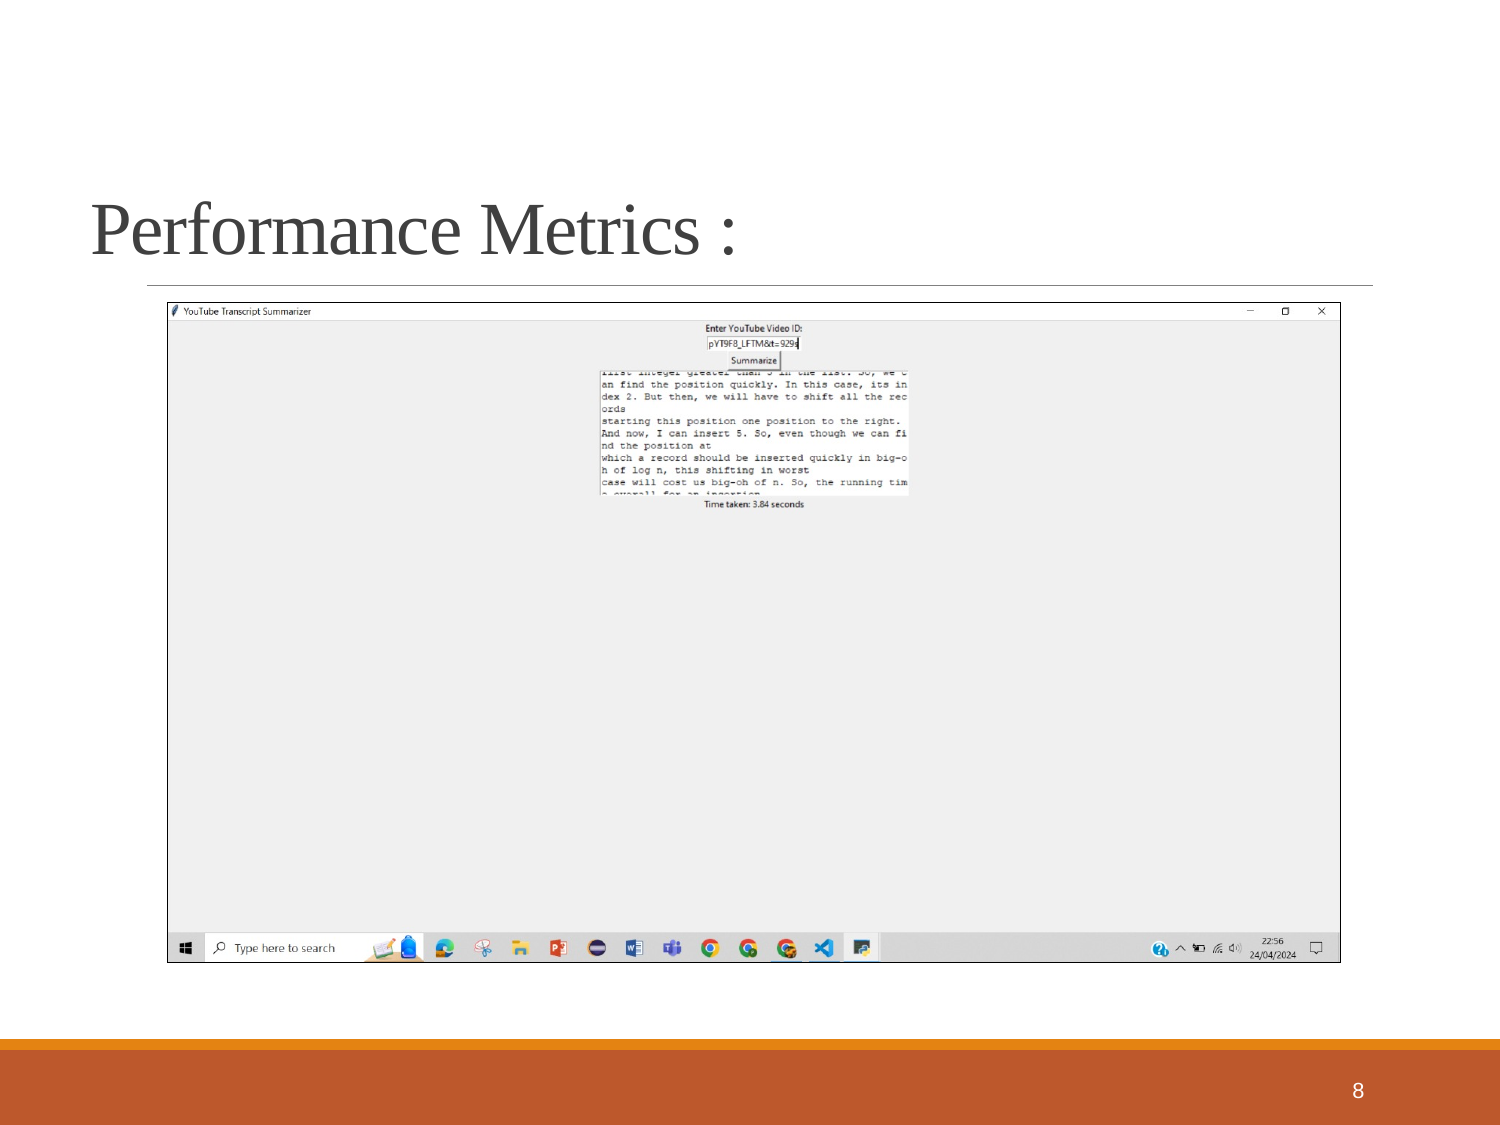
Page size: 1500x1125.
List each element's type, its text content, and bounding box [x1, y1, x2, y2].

title Performance Metrics : [75, 90, 1425, 278]
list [166, 302, 1341, 964]
slide_number 8 [1218, 1059, 1380, 1120]
